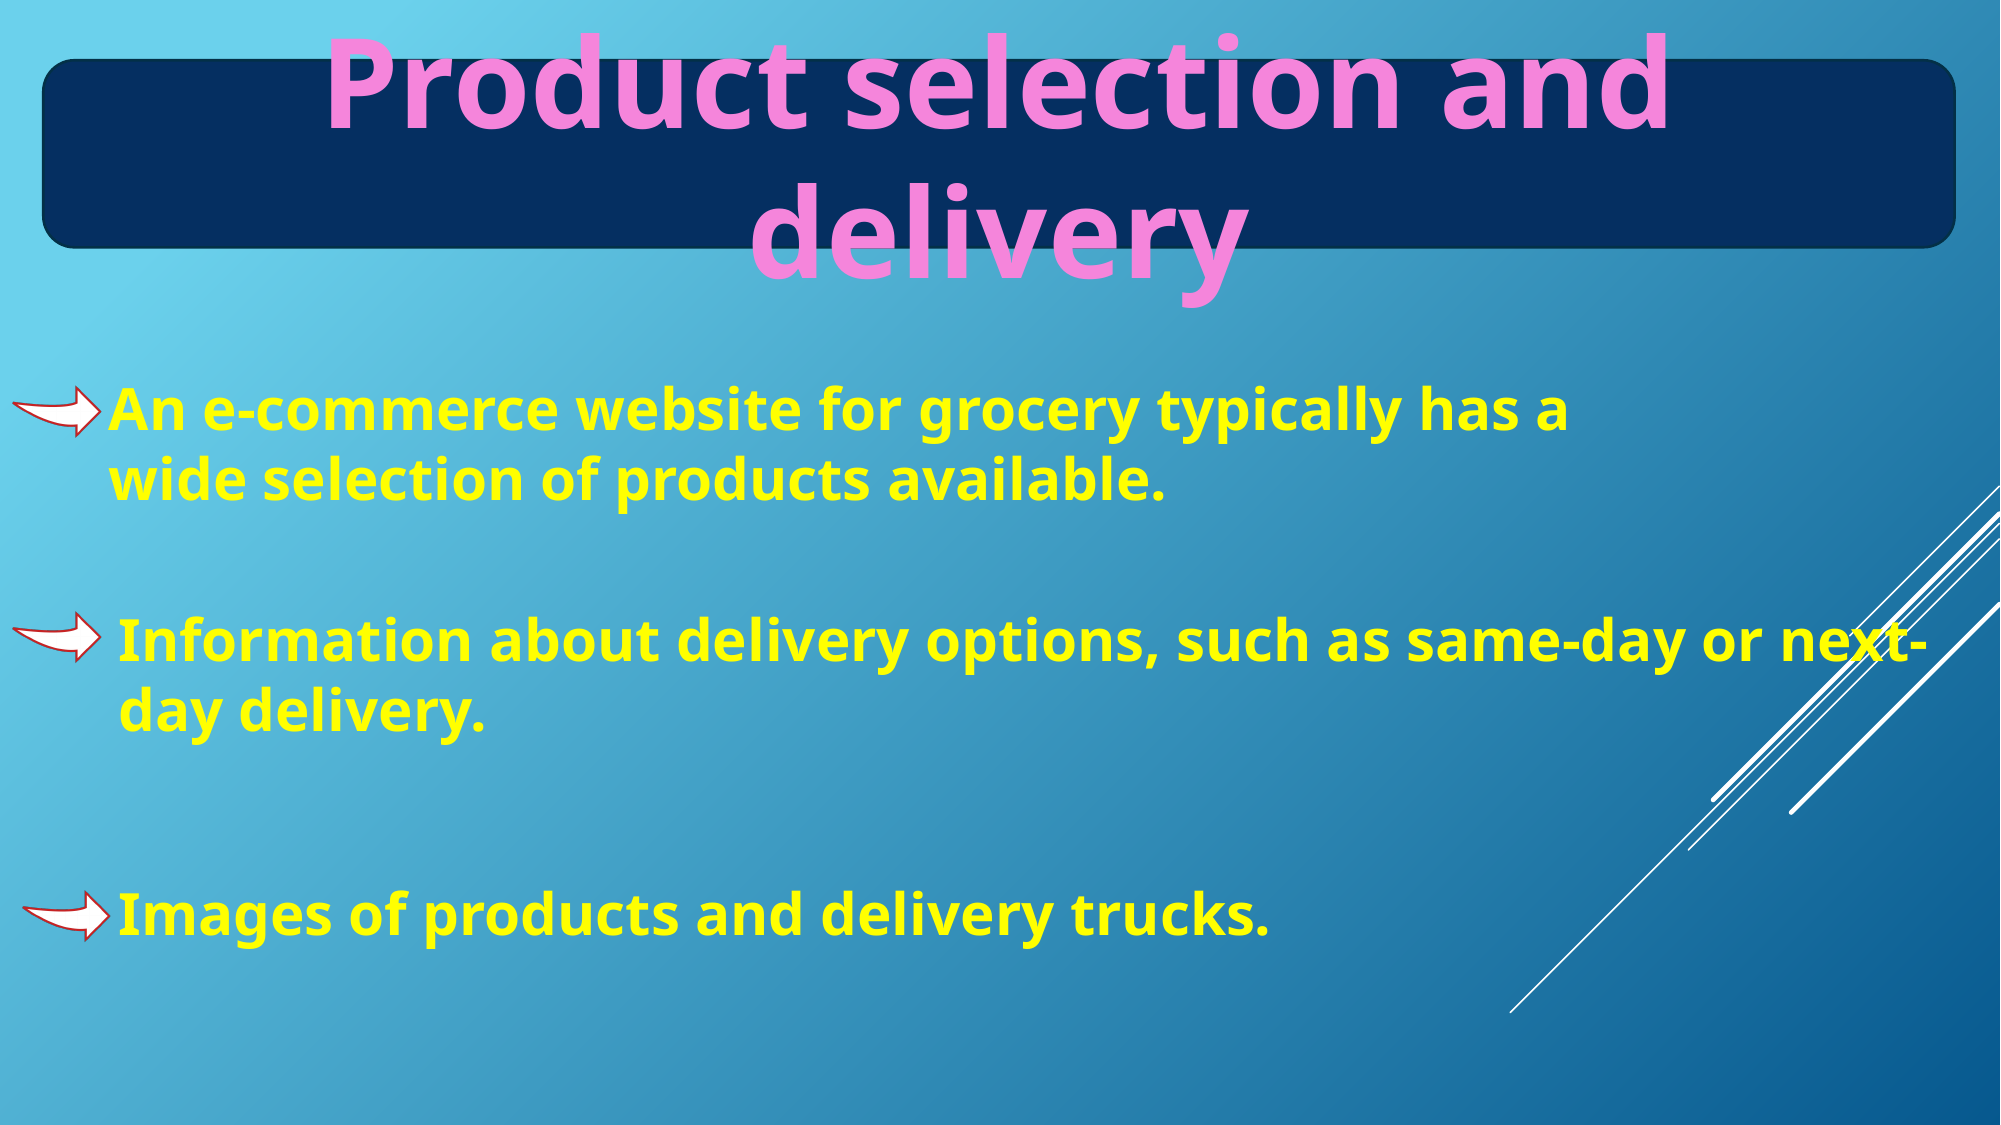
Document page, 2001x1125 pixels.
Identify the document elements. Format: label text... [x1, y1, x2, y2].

text_box An e-commerce website for grocery typically has a wide selection of products available. [94, 364, 1725, 520]
picture [9, 589, 104, 684]
text_box Information about delivery options, such as same-day or next-day delivery. [103, 595, 1955, 796]
text_box Images of products and delivery trucks. [103, 869, 1609, 999]
picture [18, 869, 114, 964]
picture [9, 364, 104, 459]
text_box Product selection and delivery [41, 58, 1956, 249]
